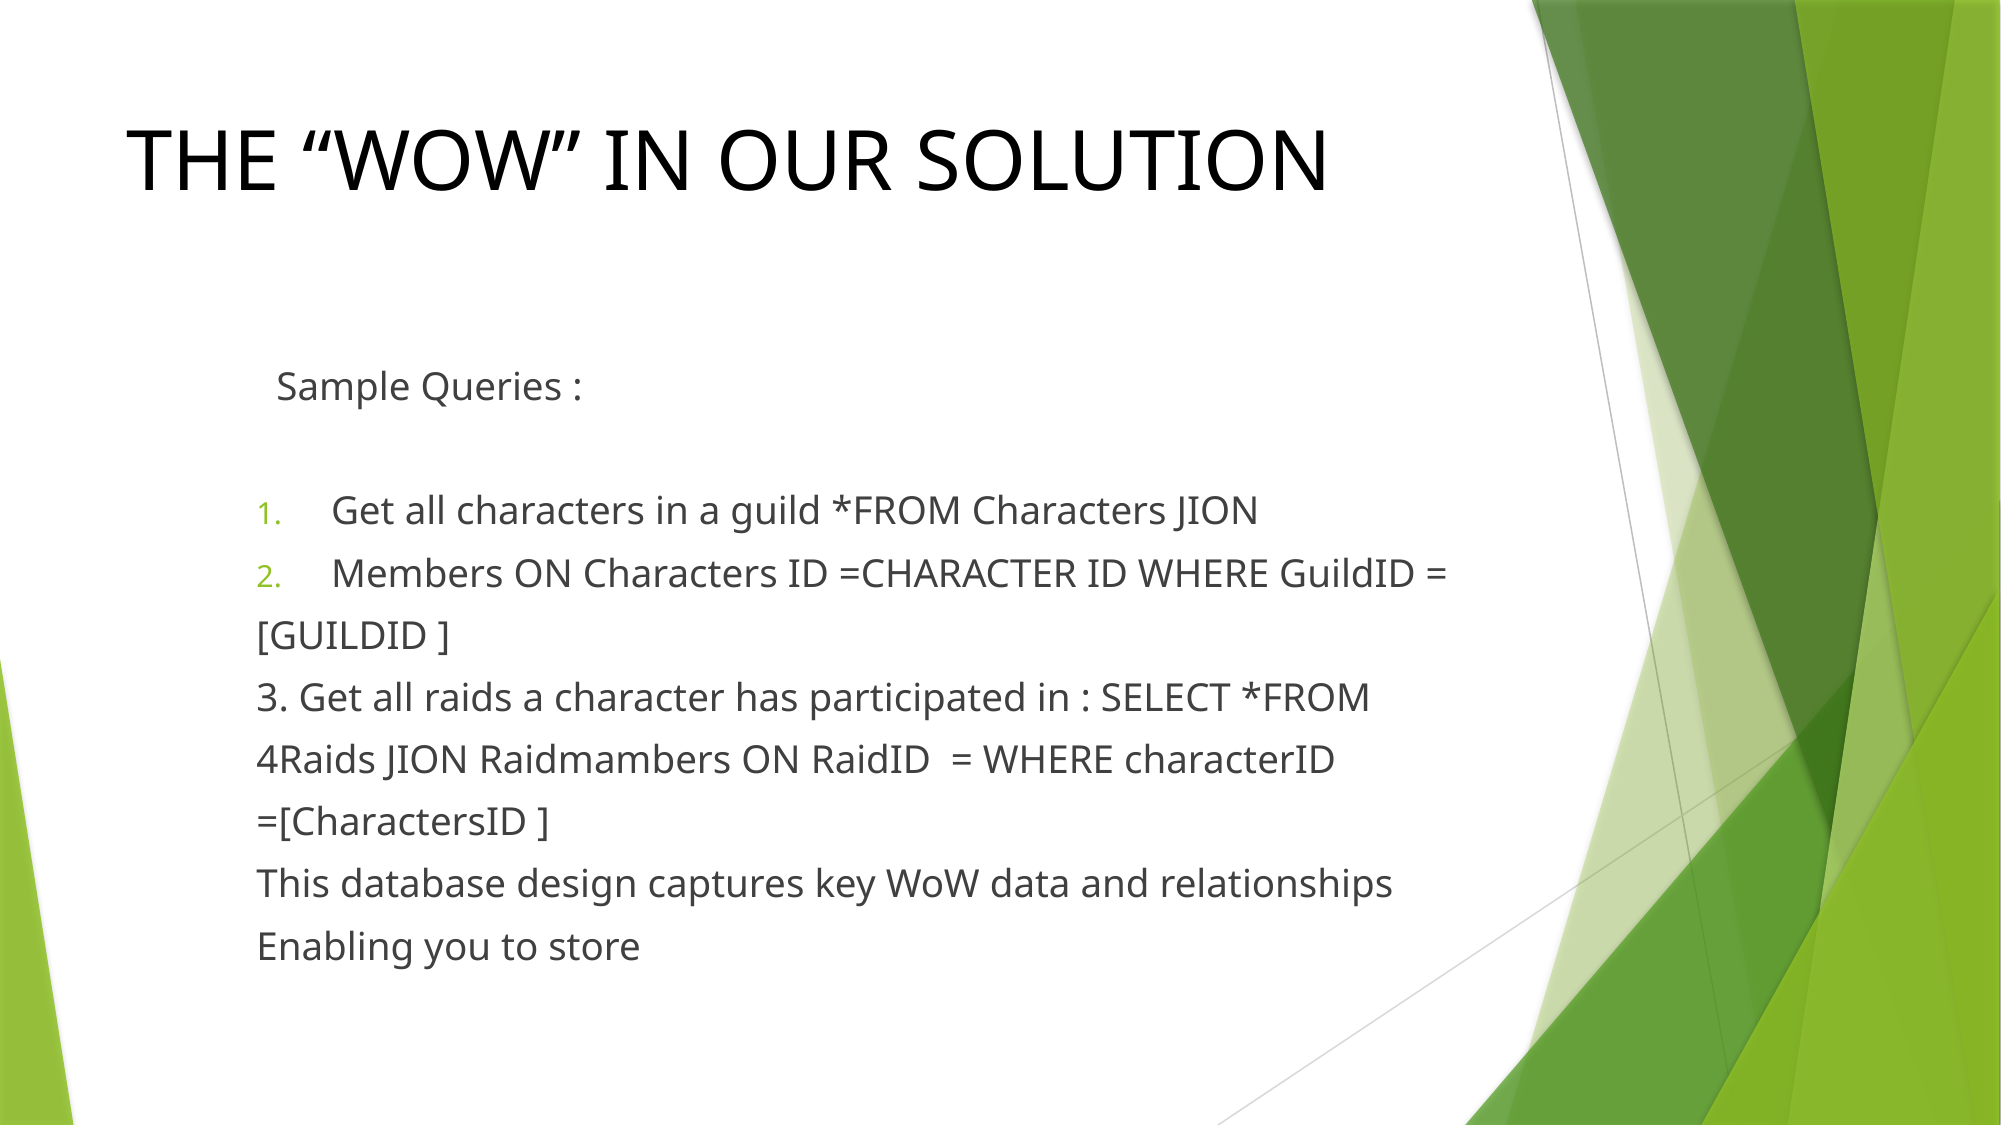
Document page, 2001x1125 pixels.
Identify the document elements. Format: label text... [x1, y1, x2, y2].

list Sample Queries : Get all characters in a guild *FROM Characters JION Members ON Characters ID =CHARACTER ID WHERE GuildID = [GUILDID ] 3. Get all raids a character has participated in : SELECT *FROM 4Raids JION Raidmambers ON RaidID = WHERE characterID =[CharactersID ] This database design captures key WoW data and relationships Enabling you to store [111, 354, 1522, 992]
title THE “WOW” IN OUR SOLUTION [111, 99, 1522, 317]
